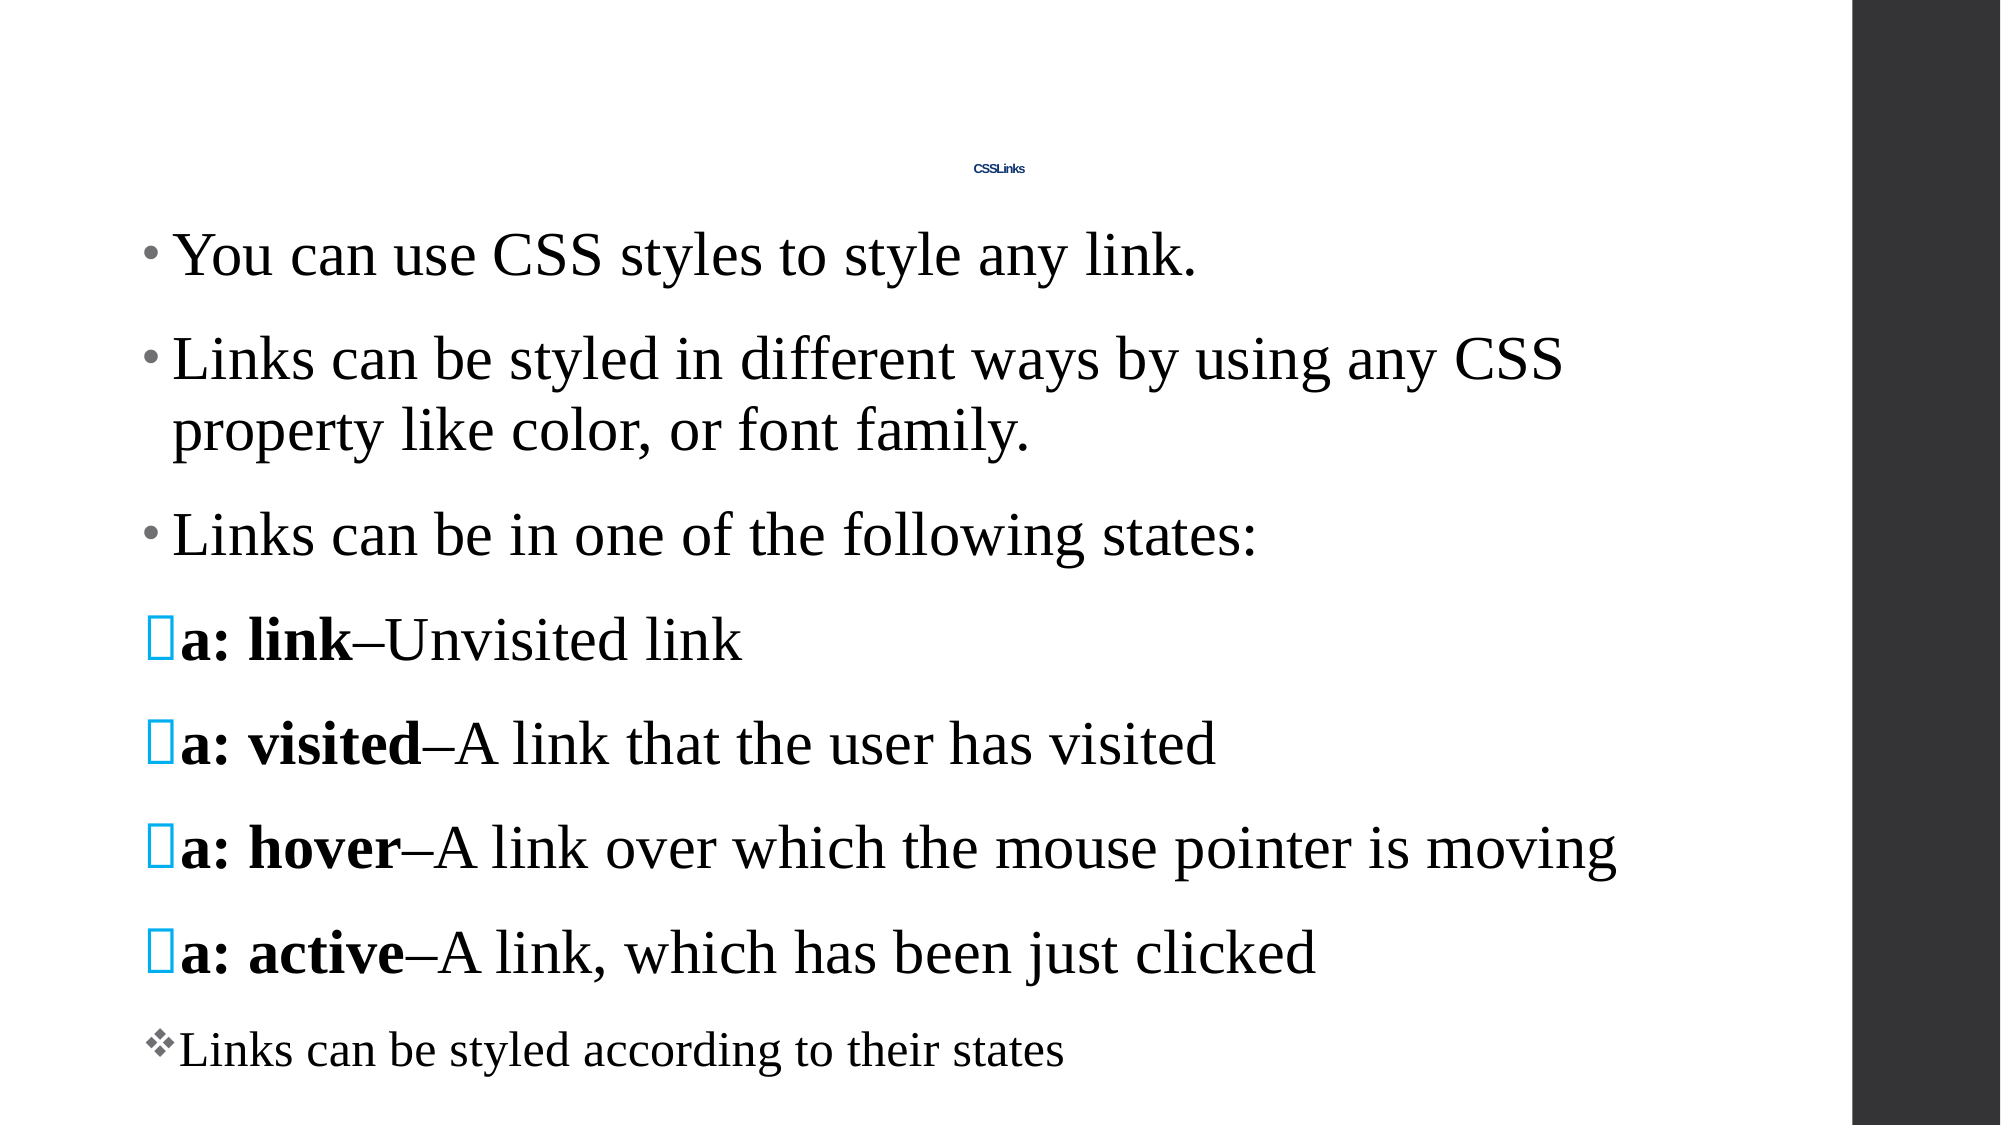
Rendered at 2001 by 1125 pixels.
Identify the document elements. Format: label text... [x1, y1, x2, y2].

list You can use CSS styles to style any link. Links can be styled in different ways by using any CSS property like color, or font family. Links can be in one of the following states: a: link–Unvisited link a: visited–A link that the user has visited a: hover–A link over which the mouse pointer is moving a: active–A link, which has been just clicked Links can be styled according to their states [127, 132, 1768, 1110]
title CSSLinks [204, 65, 1795, 199]
